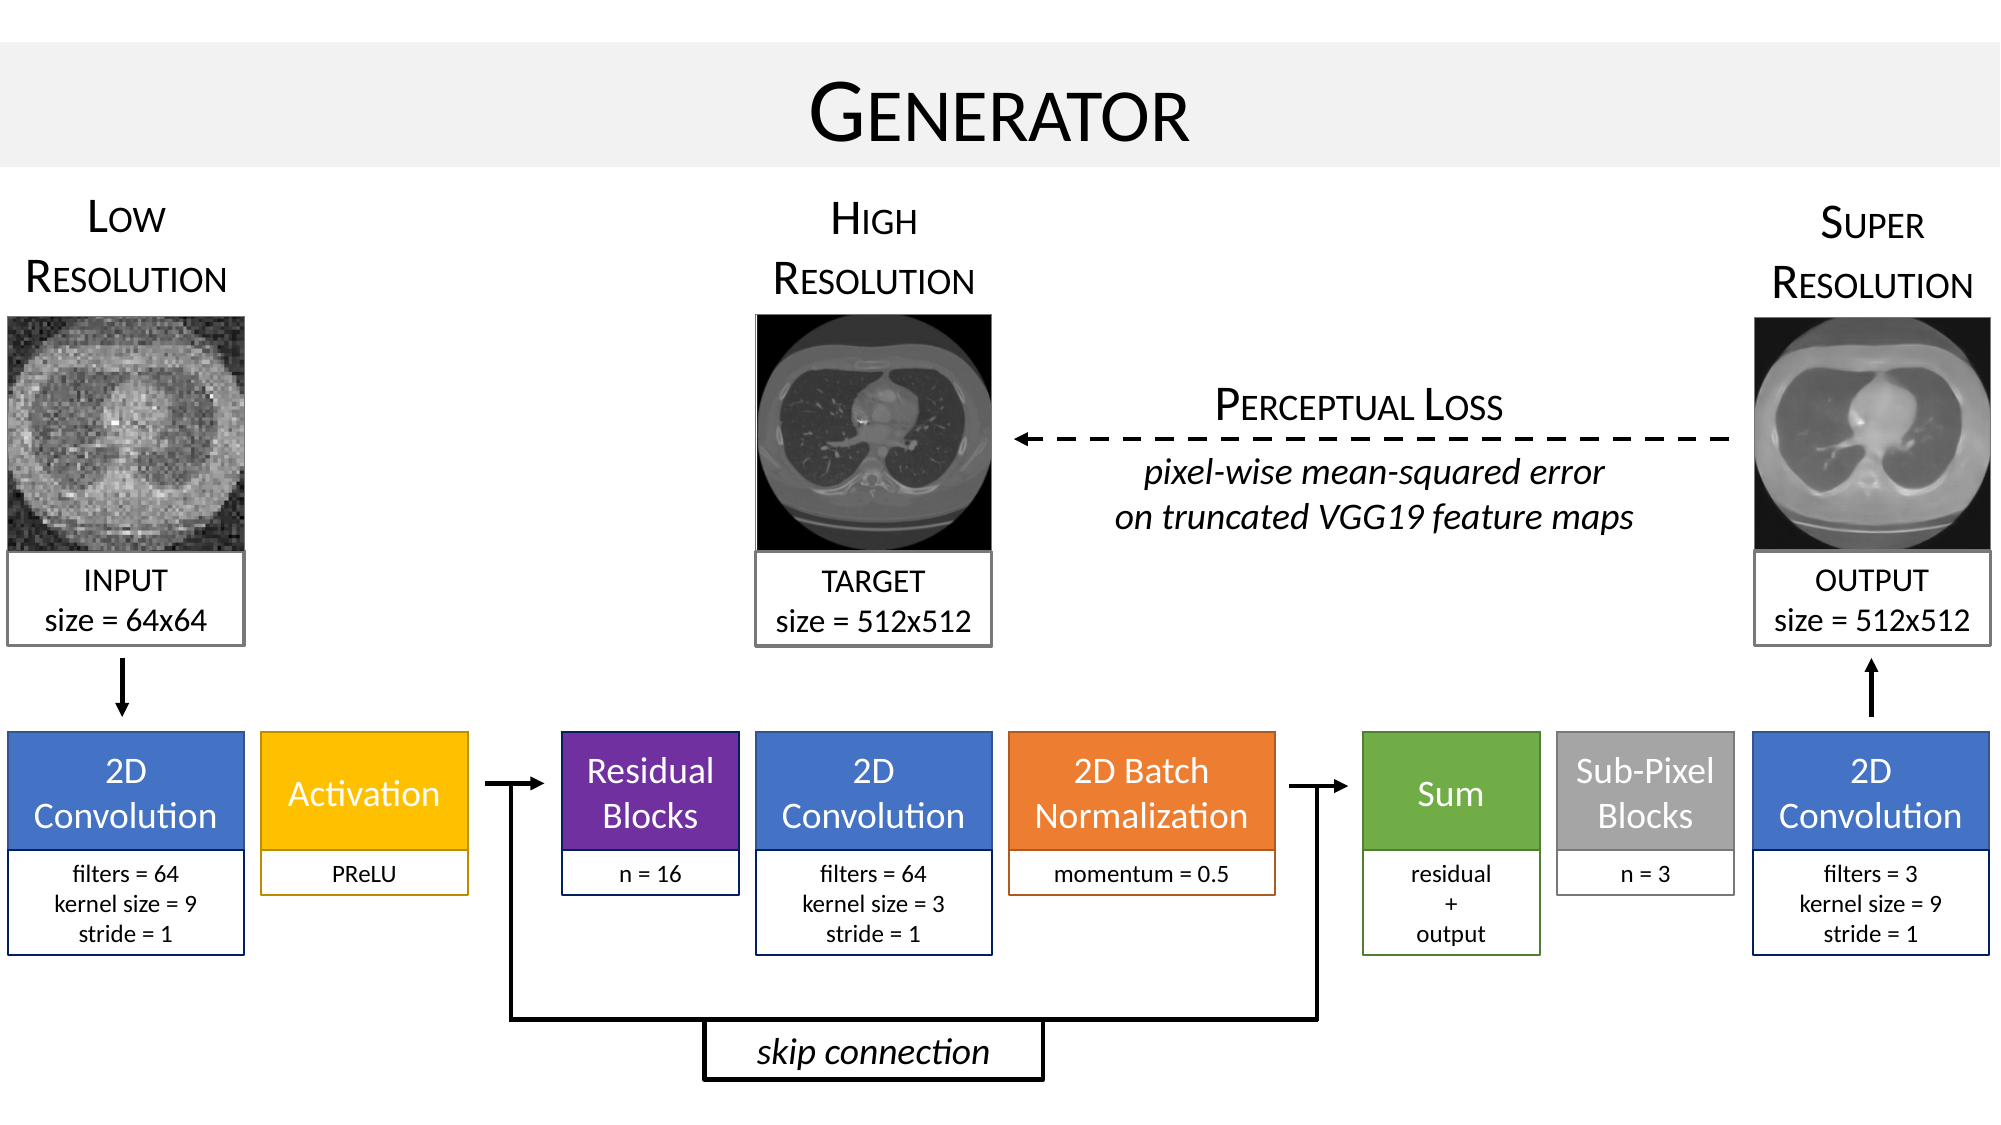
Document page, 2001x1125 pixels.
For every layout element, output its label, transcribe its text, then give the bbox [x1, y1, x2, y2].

text_box 2D Convolution [7, 731, 245, 851]
text_box n = 16 [562, 850, 740, 895]
picture [7, 316, 244, 552]
text_box residual + output [1362, 850, 1540, 955]
text_box HIGH RESOLUTION [755, 177, 993, 313]
text_box Sum [1362, 731, 1541, 851]
text_box momentum = 0.5 [1008, 850, 1275, 895]
text_box filters = 3 kernel size = 9 stride = 1 [1752, 850, 1990, 955]
text_box Activation [260, 731, 469, 851]
text_box filters = 64 kernel size = 9 stride = 1 [7, 850, 244, 955]
text_box PERCEPTUAL LOSS [1199, 363, 1547, 438]
text_box filters = 64 kernel size = 3 stride = 1 [755, 850, 992, 955]
text_box GENERATOR [0, 42, 2000, 168]
text_box 2D Convolution [1752, 731, 1990, 850]
text_box INPUT size = 64x64 [7, 552, 244, 646]
text_box pixel-wise mean-squared error on truncated VGG19 feature maps [1016, 439, 1733, 545]
text_box 2D Batch Normalization [1008, 731, 1276, 851]
text_box n = 3 [1556, 850, 1735, 895]
text_box OUTPUT size = 512x512 [1754, 552, 1991, 646]
picture [755, 314, 992, 552]
text_box Residual Blocks [561, 731, 740, 851]
text_box Sub-Pixel Blocks [1556, 731, 1735, 850]
picture [1754, 317, 1991, 552]
text_box PReLU [261, 850, 468, 895]
text_box skip connection [704, 1020, 1044, 1080]
text_box LOW RESOLUTION [7, 175, 246, 311]
text_box 2D Convolution [755, 731, 993, 851]
text_box SUPER RESOLUTION [1754, 181, 1992, 316]
text_box TARGET size = 512x512 [755, 552, 992, 647]
